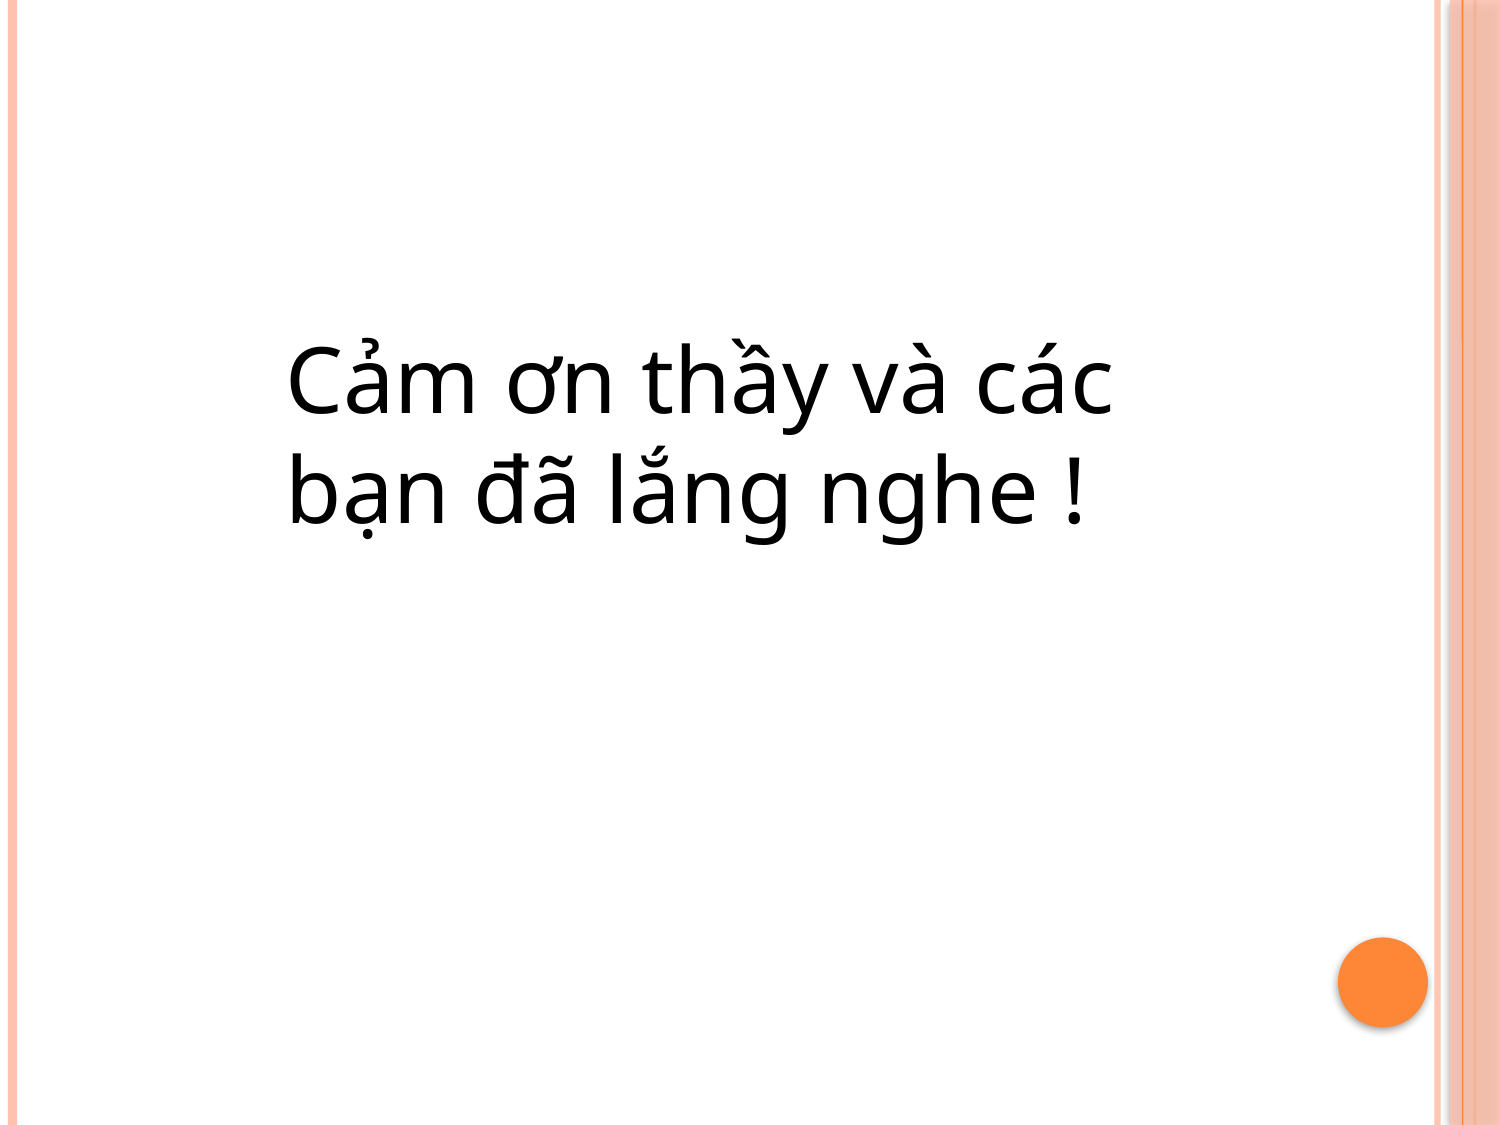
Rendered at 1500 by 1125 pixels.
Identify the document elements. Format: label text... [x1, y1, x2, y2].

text_box Cảm ơn thầy và các bạn đã lắng nghe ! [270, 314, 1216, 550]
